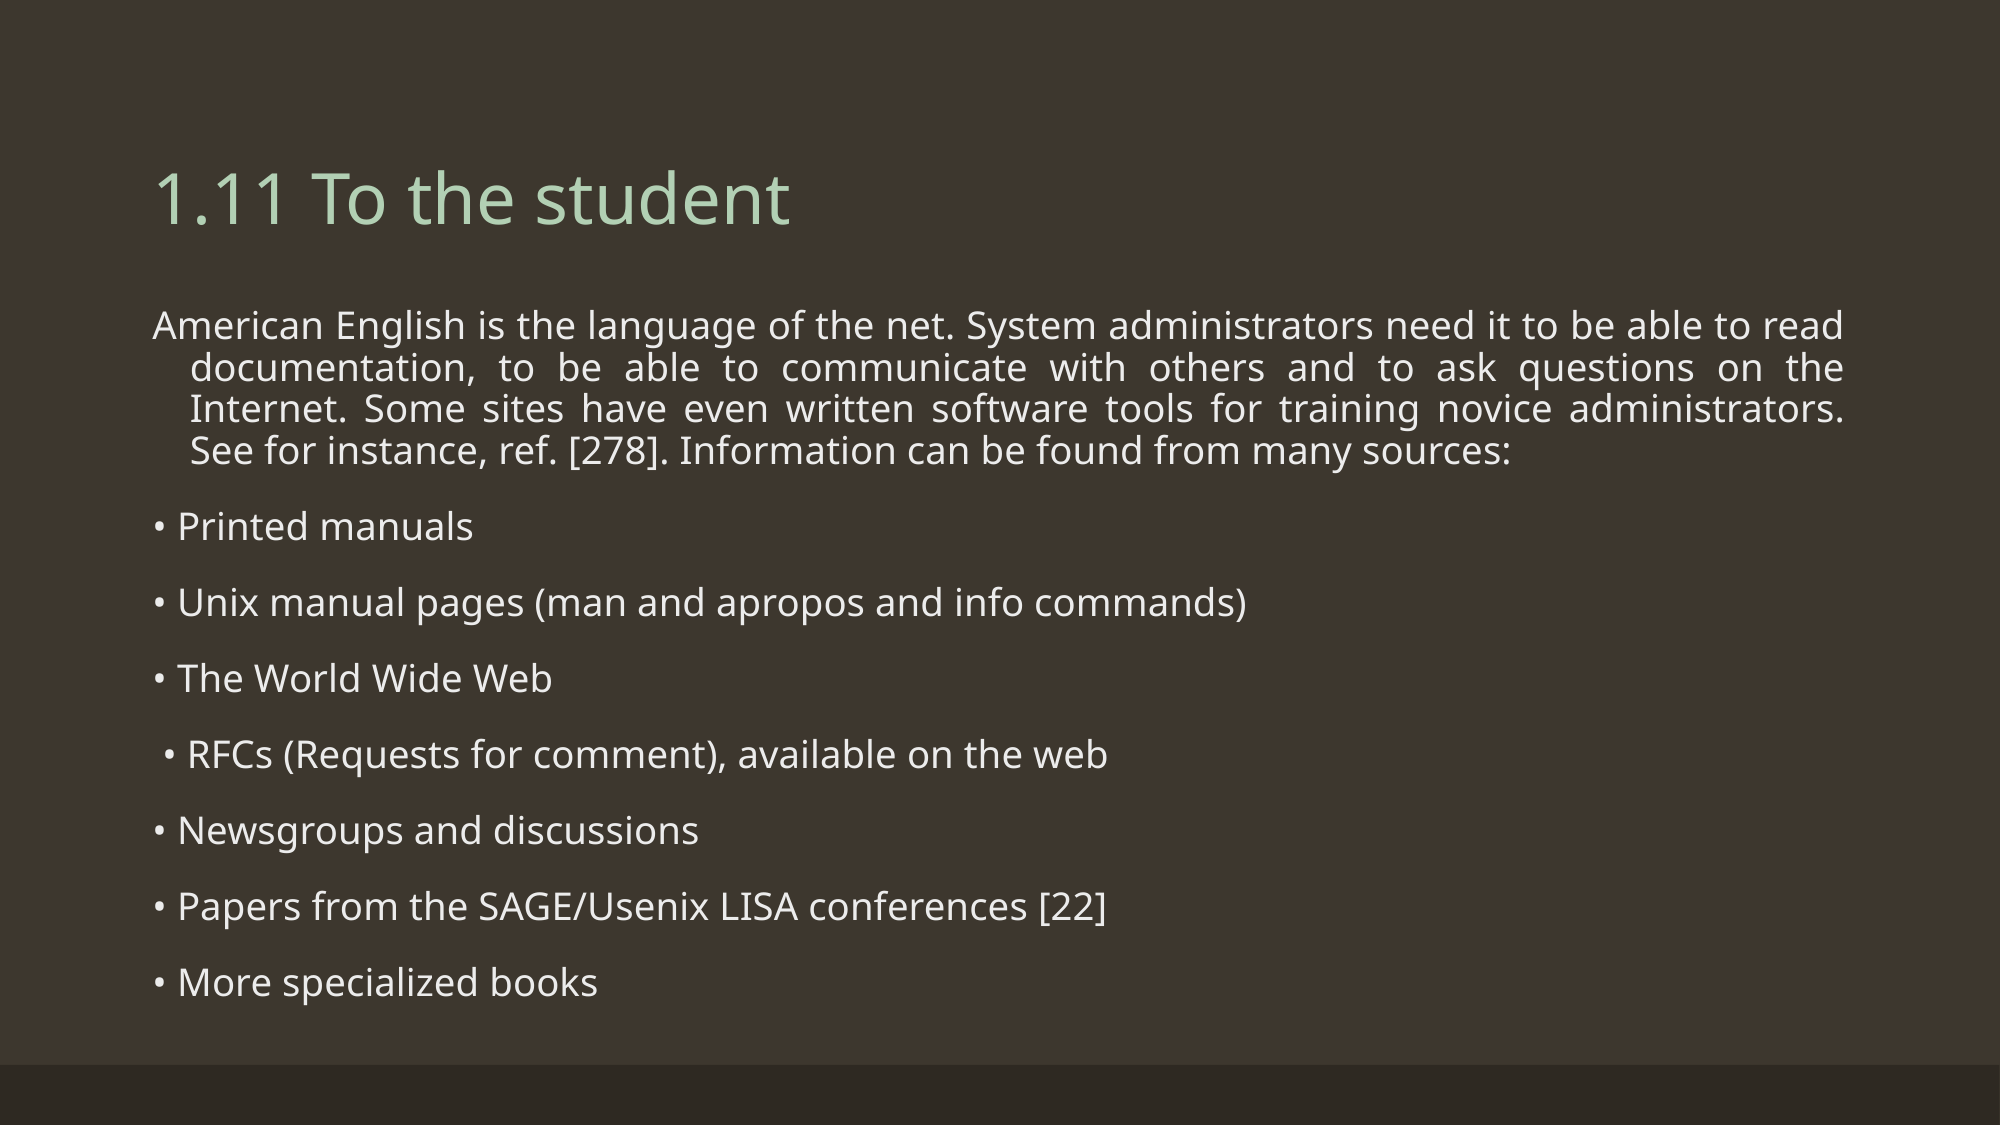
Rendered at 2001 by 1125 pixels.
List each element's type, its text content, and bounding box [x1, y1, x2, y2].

list American English is the language of the net. System administrators need it to be able to read documentation, to be able to communicate with others and to ask questions on the Internet. Some sites have even written software tools for training novice administrators. See for instance, ref. [278]. Information can be found from many sources: • Printed manuals • Unix manual pages (man and apropos and info commands) • The World Wide Web • RFCs (Requests for comment), available on the web • Newsgroups and discussions • Papers from the SAGE/Usenix LISA conferences [22] • More specialized books [137, 299, 1863, 1014]
title 1.11 To the student [137, 59, 1863, 248]
